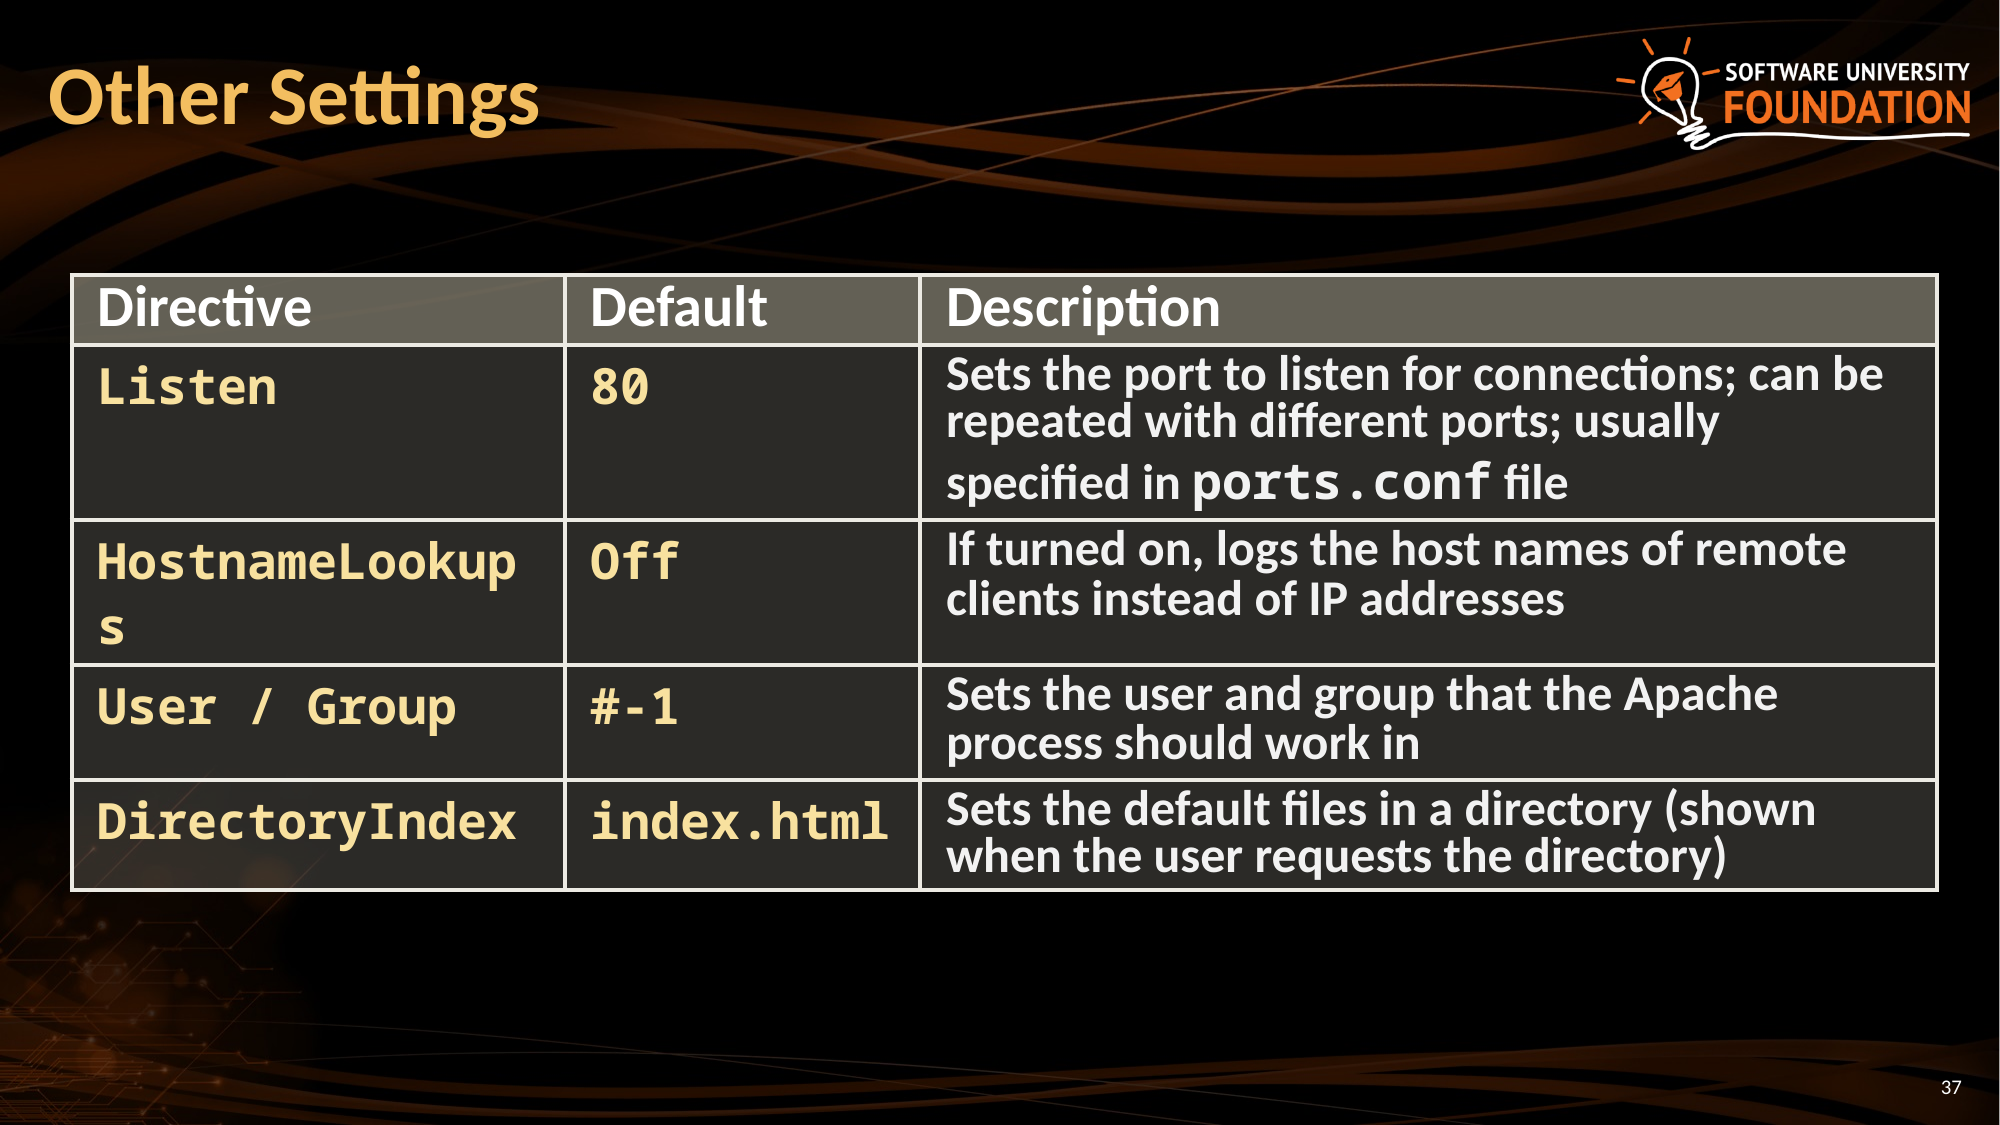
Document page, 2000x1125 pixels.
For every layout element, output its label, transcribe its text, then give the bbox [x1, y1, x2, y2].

slide_number 37 [1897, 1070, 1968, 1103]
table_cell HostnameLookups [74, 522, 563, 663]
table_header Description [922, 277, 1935, 343]
picture [0, 0, 2000, 1125]
table_cell Listen [74, 347, 563, 518]
table_cell #-1 [567, 667, 918, 778]
table_cell 80 [567, 347, 918, 518]
table_cell Sets the port to listen for connections; can be repeated with different ports; usually specified in ports.conf file [922, 347, 1935, 518]
table_cell Sets the default files in a directory (shown when the user requests the directory) [922, 782, 1935, 888]
table_cell If turned on, logs the host names of remote clients instead of IP addresses [922, 522, 1935, 663]
title Other Settings [30, 6, 1602, 189]
table_header Directive [74, 277, 563, 343]
table_cell Off [567, 522, 918, 663]
table_cell Sets the user and group that the Apache process should work in [922, 667, 1935, 778]
table_cell User / Group [74, 667, 563, 778]
table_header Default [567, 277, 918, 343]
table_cell index.html [567, 782, 918, 888]
table_cell DirectoryIndex [74, 782, 563, 888]
